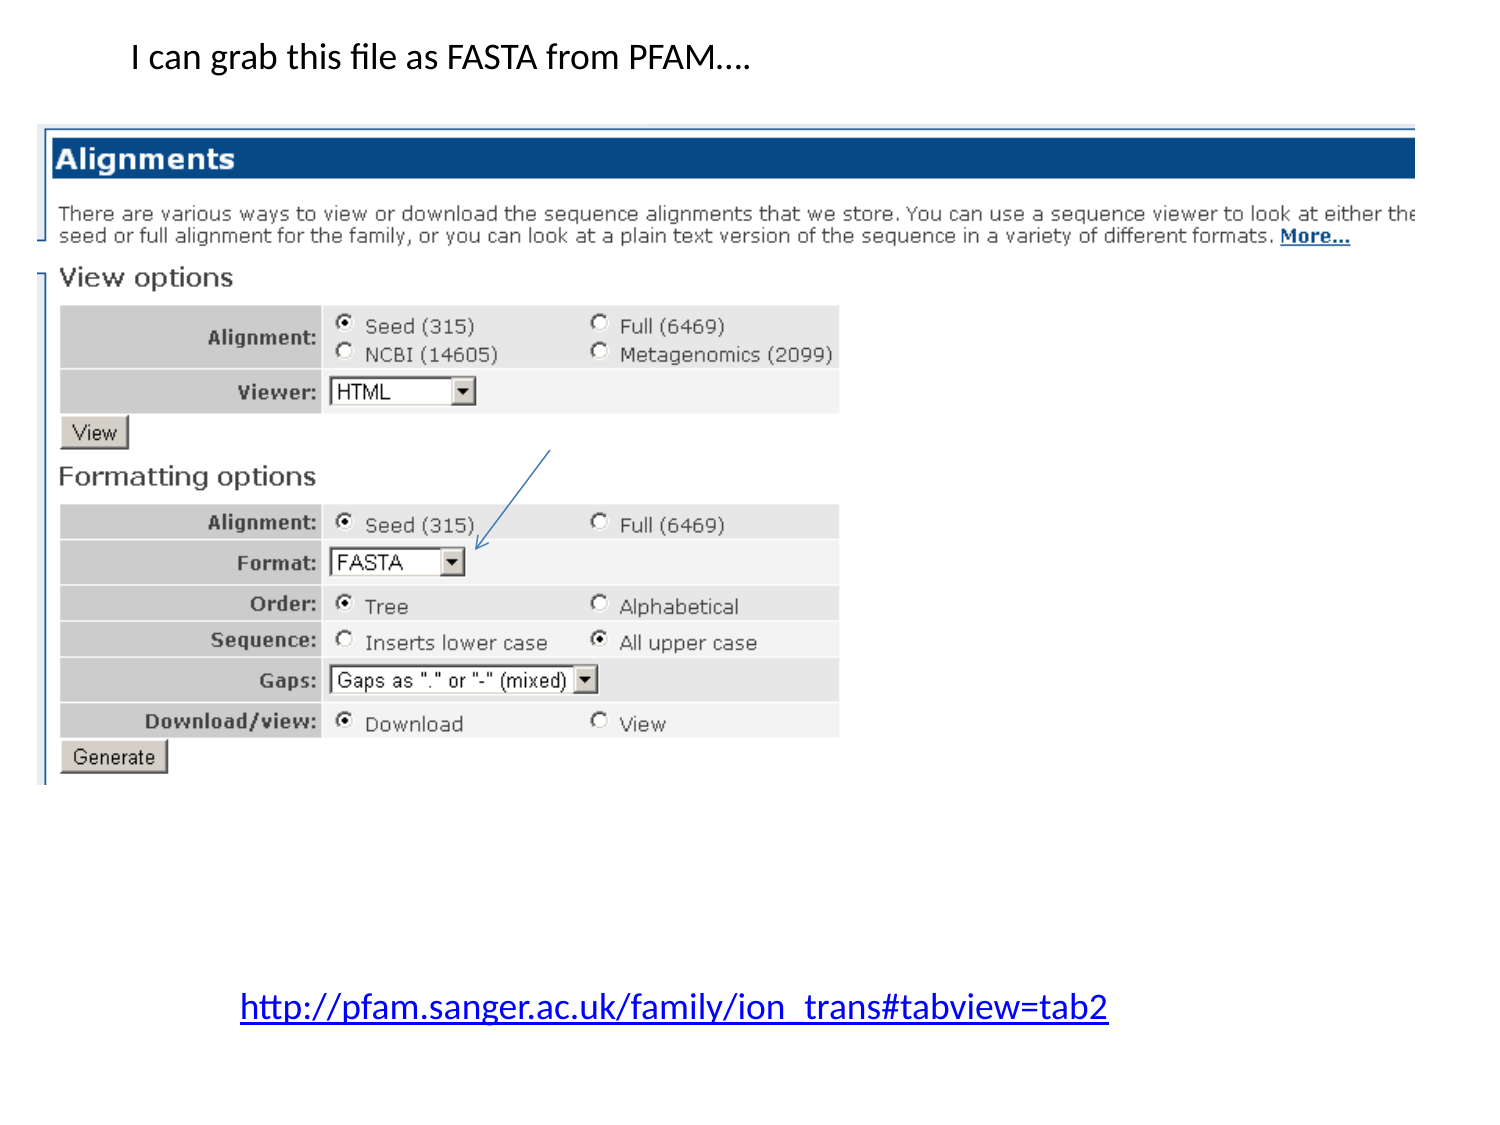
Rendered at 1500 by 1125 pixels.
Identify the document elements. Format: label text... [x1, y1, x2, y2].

picture [37, 124, 1415, 785]
text_box I can grab this file as FASTA from PFAM…. [115, 24, 768, 85]
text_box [462, 462, 563, 538]
text_box http://pfam.sanger.ac.uk/family/ion_trans#tabview=tab2 [224, 974, 1363, 1035]
